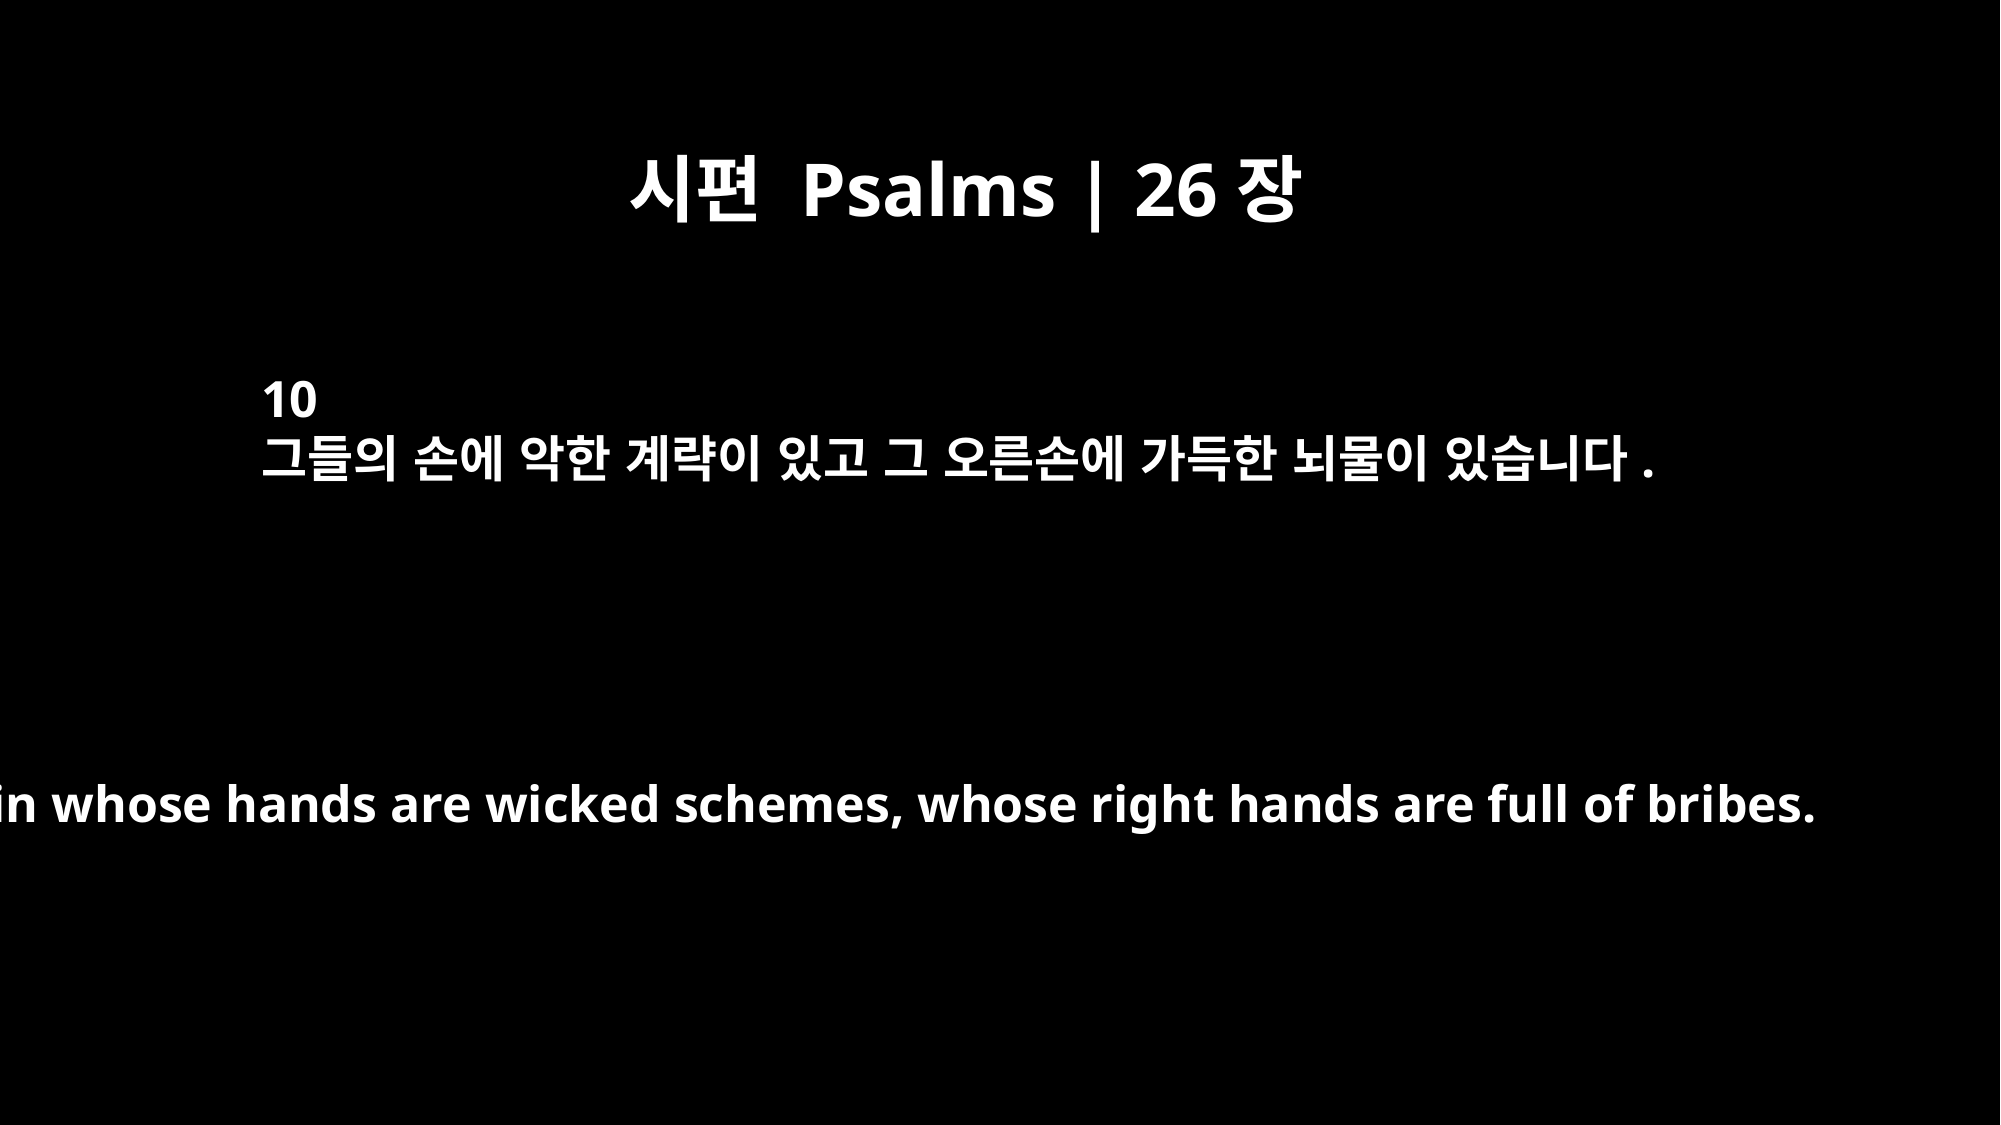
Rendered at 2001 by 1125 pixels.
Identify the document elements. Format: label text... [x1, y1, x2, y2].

text_box 시편 Psalms | 26장 [613, 136, 1319, 239]
text_box 10 그들의 손에 악한 계략이 있고 그 오른손에 가득한 뇌물이 있습니다. [246, 359, 1671, 495]
text_box in whose hands are wicked schemes, whose right hands are full of bribes. [0, 764, 1832, 840]
